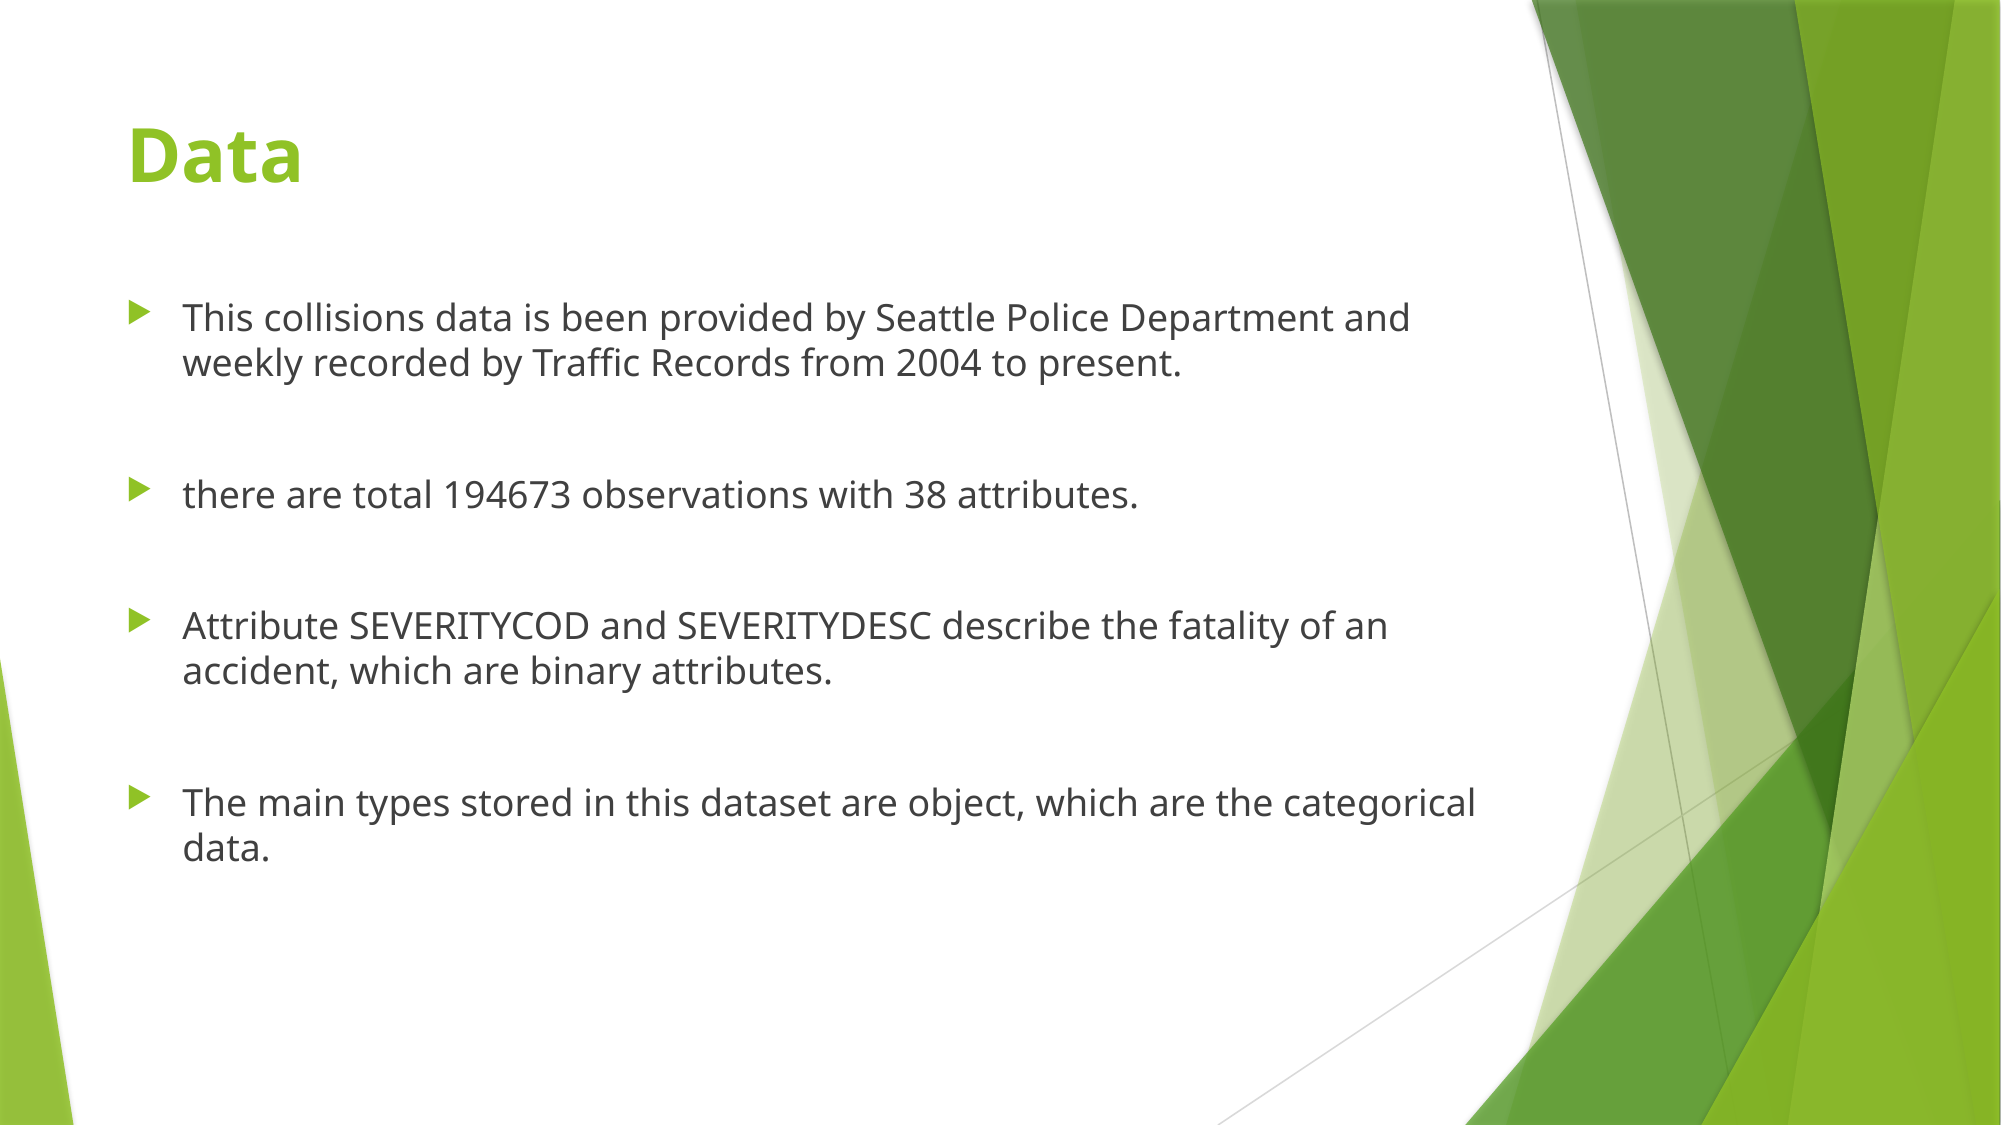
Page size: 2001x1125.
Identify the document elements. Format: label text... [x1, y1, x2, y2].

list This collisions data is been provided by Seattle Police Department and weekly recorded by Traffic Records from 2004 to present. there are total 194673 observations with 38 attributes. Attribute SEVERITYCOD and SEVERITYDESC describe the fatality of an accident, which are binary attributes. The main types stored in this dataset are object, which are the categorical data. [111, 286, 1522, 991]
title Data [111, 99, 1522, 286]
